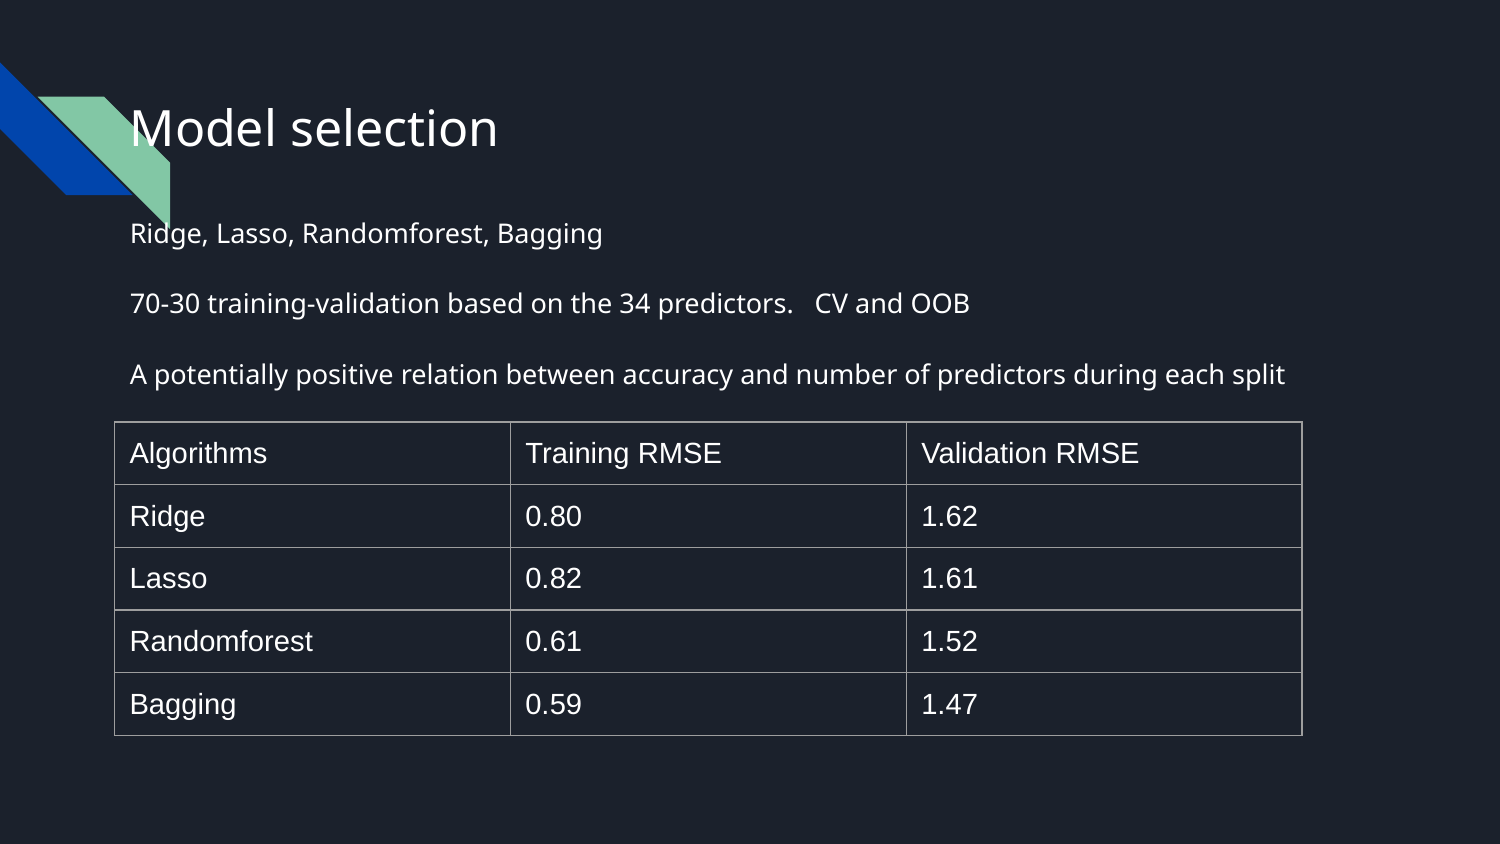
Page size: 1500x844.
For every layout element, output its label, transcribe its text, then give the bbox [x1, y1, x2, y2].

table_cell 0.59 [511, 673, 906, 735]
table_cell Ridge [115, 485, 510, 547]
table_cell 1.52 [907, 611, 1301, 672]
table_header Validation RMSE [907, 423, 1301, 484]
table_cell Bagging [115, 673, 510, 735]
table_cell 1.47 [907, 673, 1301, 735]
table_cell 0.82 [511, 548, 906, 609]
table_cell Randomforest [115, 611, 510, 672]
table_cell 0.80 [511, 485, 906, 547]
table_header Algorithms [115, 423, 510, 484]
table_cell 1.61 [907, 548, 1301, 609]
table_cell Lasso [115, 548, 510, 609]
table_cell 1.62 [907, 485, 1301, 547]
title Model selection [114, 81, 1270, 196]
table_header Training RMSE [511, 423, 906, 484]
list Ridge, Lasso, Randomforest, Bagging 70-30 training-validation based on the 34 predictors. CV and OOB A potentially positive relation between accuracy and number of predictors during each split [114, 196, 1328, 734]
table_cell 0.61 [511, 611, 906, 672]
